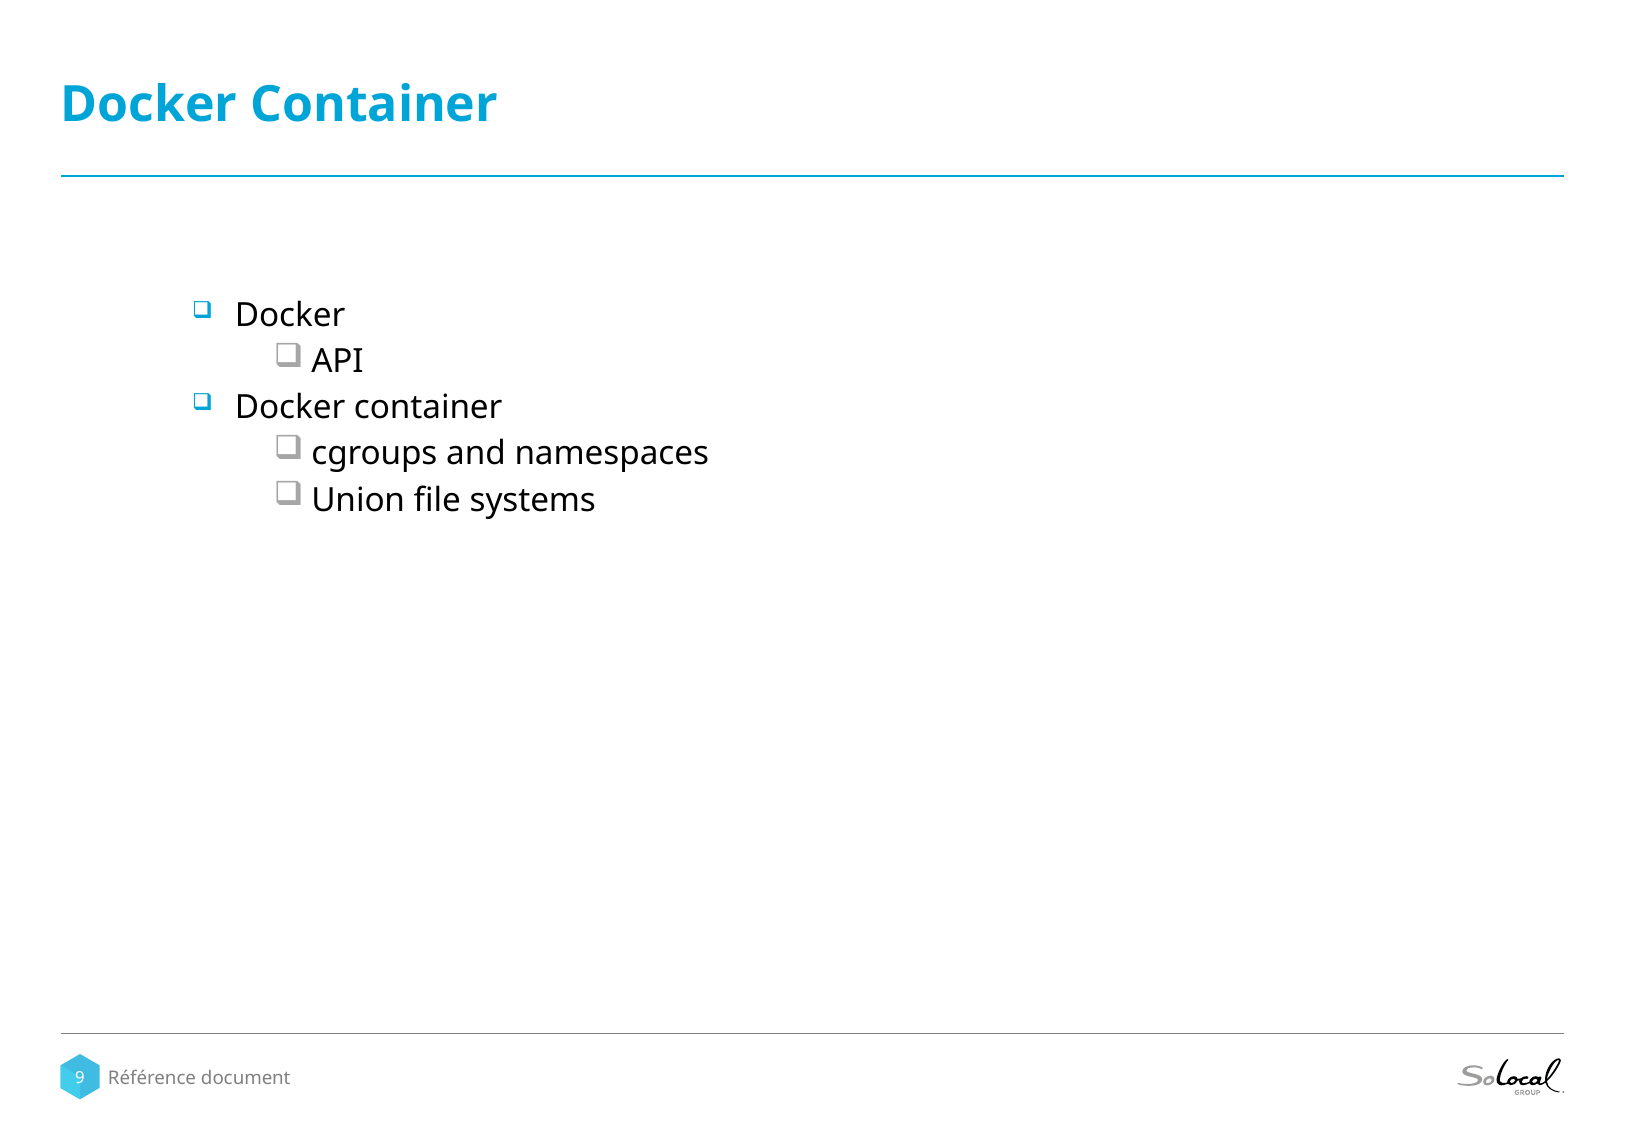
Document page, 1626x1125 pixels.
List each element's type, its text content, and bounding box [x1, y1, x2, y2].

list Docker API Docker container cgroups and namespaces Union file systems [151, 246, 1623, 777]
title Docker Container [60, 33, 1565, 171]
